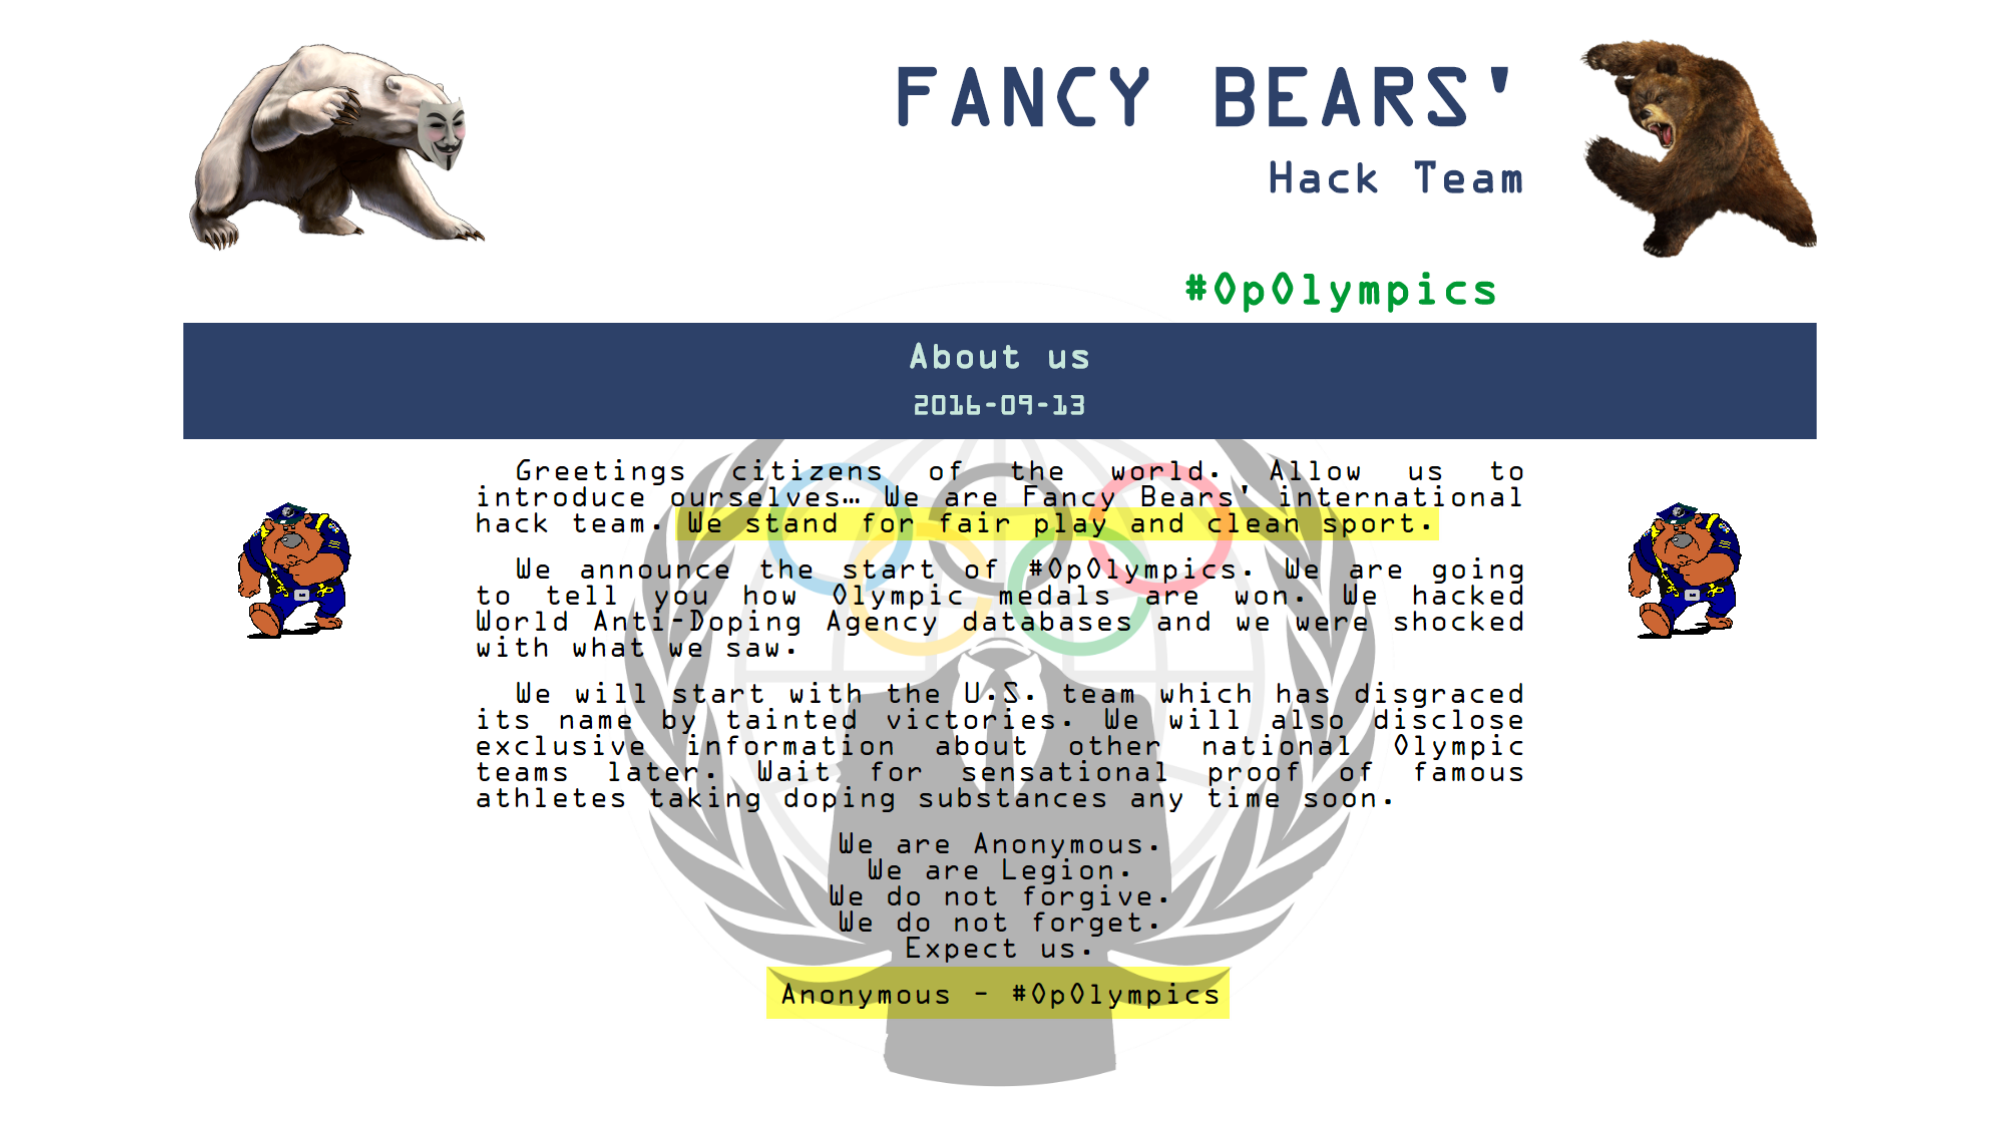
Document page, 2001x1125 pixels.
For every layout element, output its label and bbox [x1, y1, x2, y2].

picture [183, 37, 1817, 1088]
